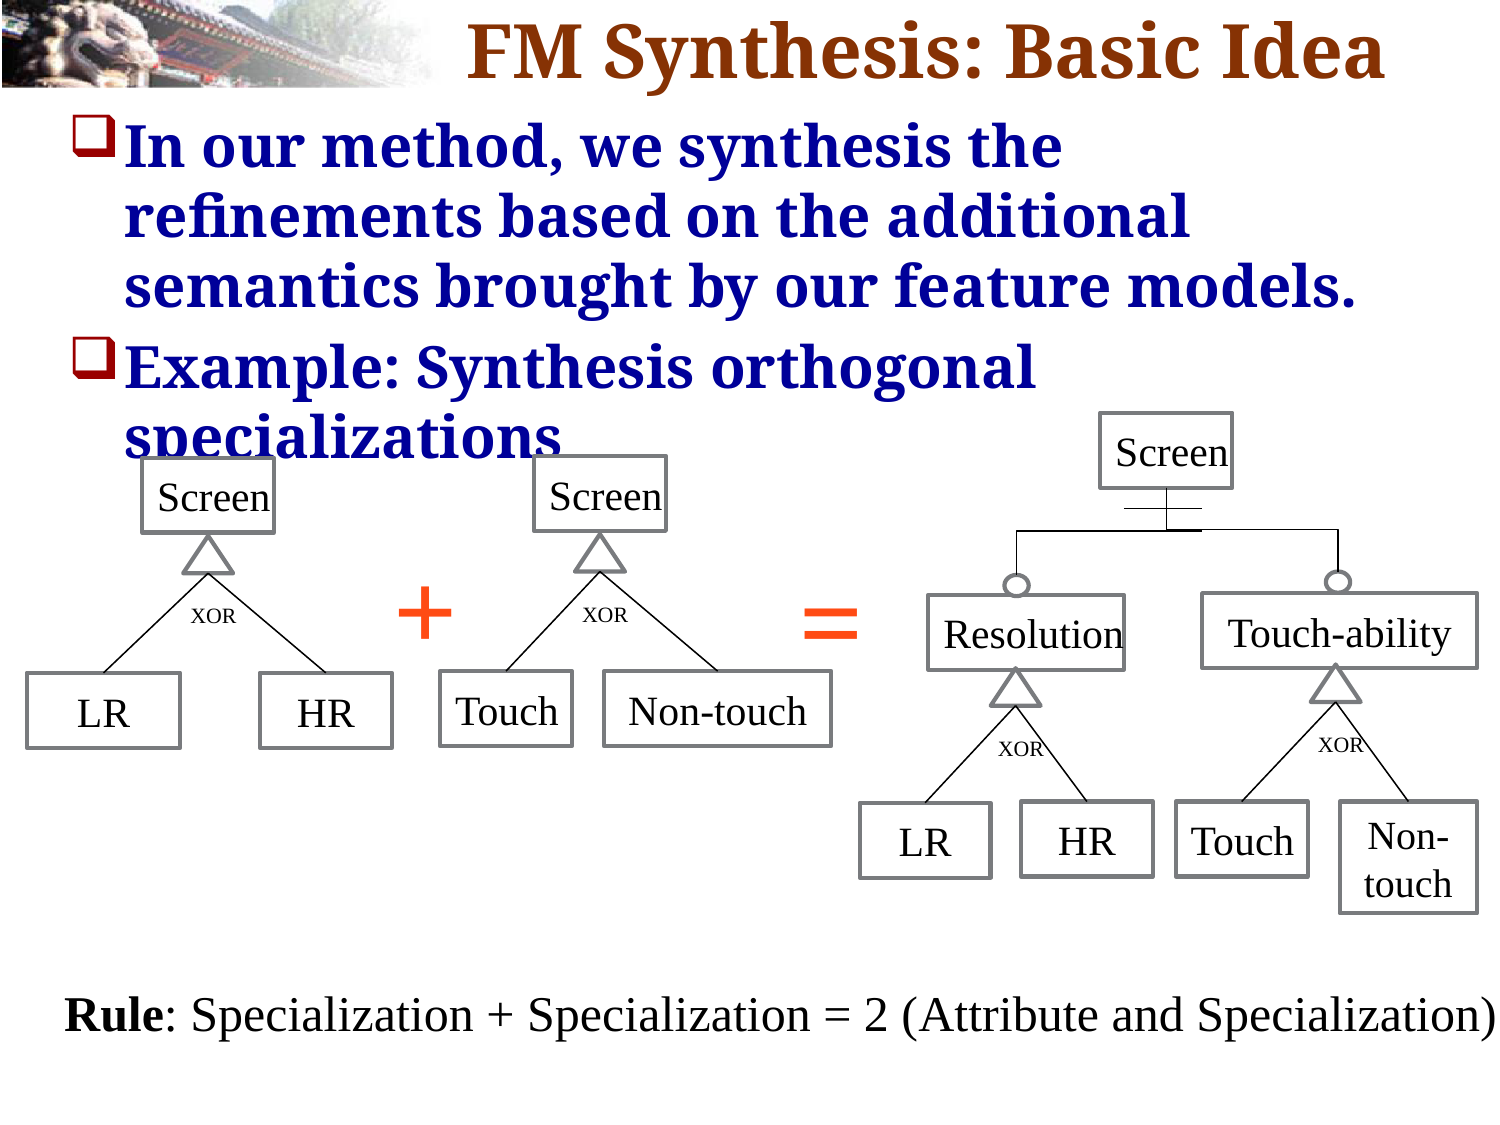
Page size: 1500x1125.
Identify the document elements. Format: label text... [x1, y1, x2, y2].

text_box [574, 531, 626, 569]
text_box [1241, 701, 1334, 802]
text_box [103, 572, 206, 674]
text_box [182, 533, 235, 571]
text_box [1323, 569, 1353, 595]
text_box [599, 571, 718, 672]
text_box + [378, 530, 473, 681]
list In our method, we synthesis the refinements based on the additional semantics brought by our feature models. Example: Synthesis orthogonal specializations [52, 101, 1438, 974]
text_box Screen [1098, 411, 1234, 490]
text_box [1209, 443, 1295, 616]
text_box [924, 705, 1014, 803]
text_box LR [858, 801, 993, 880]
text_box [505, 571, 597, 672]
text_box LR [25, 671, 182, 750]
text_box [1002, 572, 1031, 599]
text_box HR [1019, 799, 1155, 879]
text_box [1047, 456, 1136, 607]
text_box Touch-ability [1200, 591, 1479, 670]
text_box Touch [1174, 799, 1310, 879]
text_box HR [258, 671, 394, 750]
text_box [1335, 701, 1409, 802]
text_box Screen [532, 454, 668, 533]
text_box Screen [140, 456, 276, 535]
text_box Resolution [926, 593, 1126, 672]
text_box Non-touch [602, 669, 833, 748]
picture [0, 0, 450, 88]
text_box Rule: Specialization + Specialization = 2 (Attribute and Specialization) [49, 974, 1500, 1049]
text_box = [784, 541, 879, 692]
title FM Synthesis: Basic Idea [450, 0, 1478, 102]
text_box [1015, 705, 1088, 802]
text_box [1309, 662, 1362, 700]
text_box [989, 666, 1043, 704]
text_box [207, 572, 327, 674]
text_box Non-touch [1338, 799, 1479, 915]
text_box Touch [438, 669, 574, 748]
